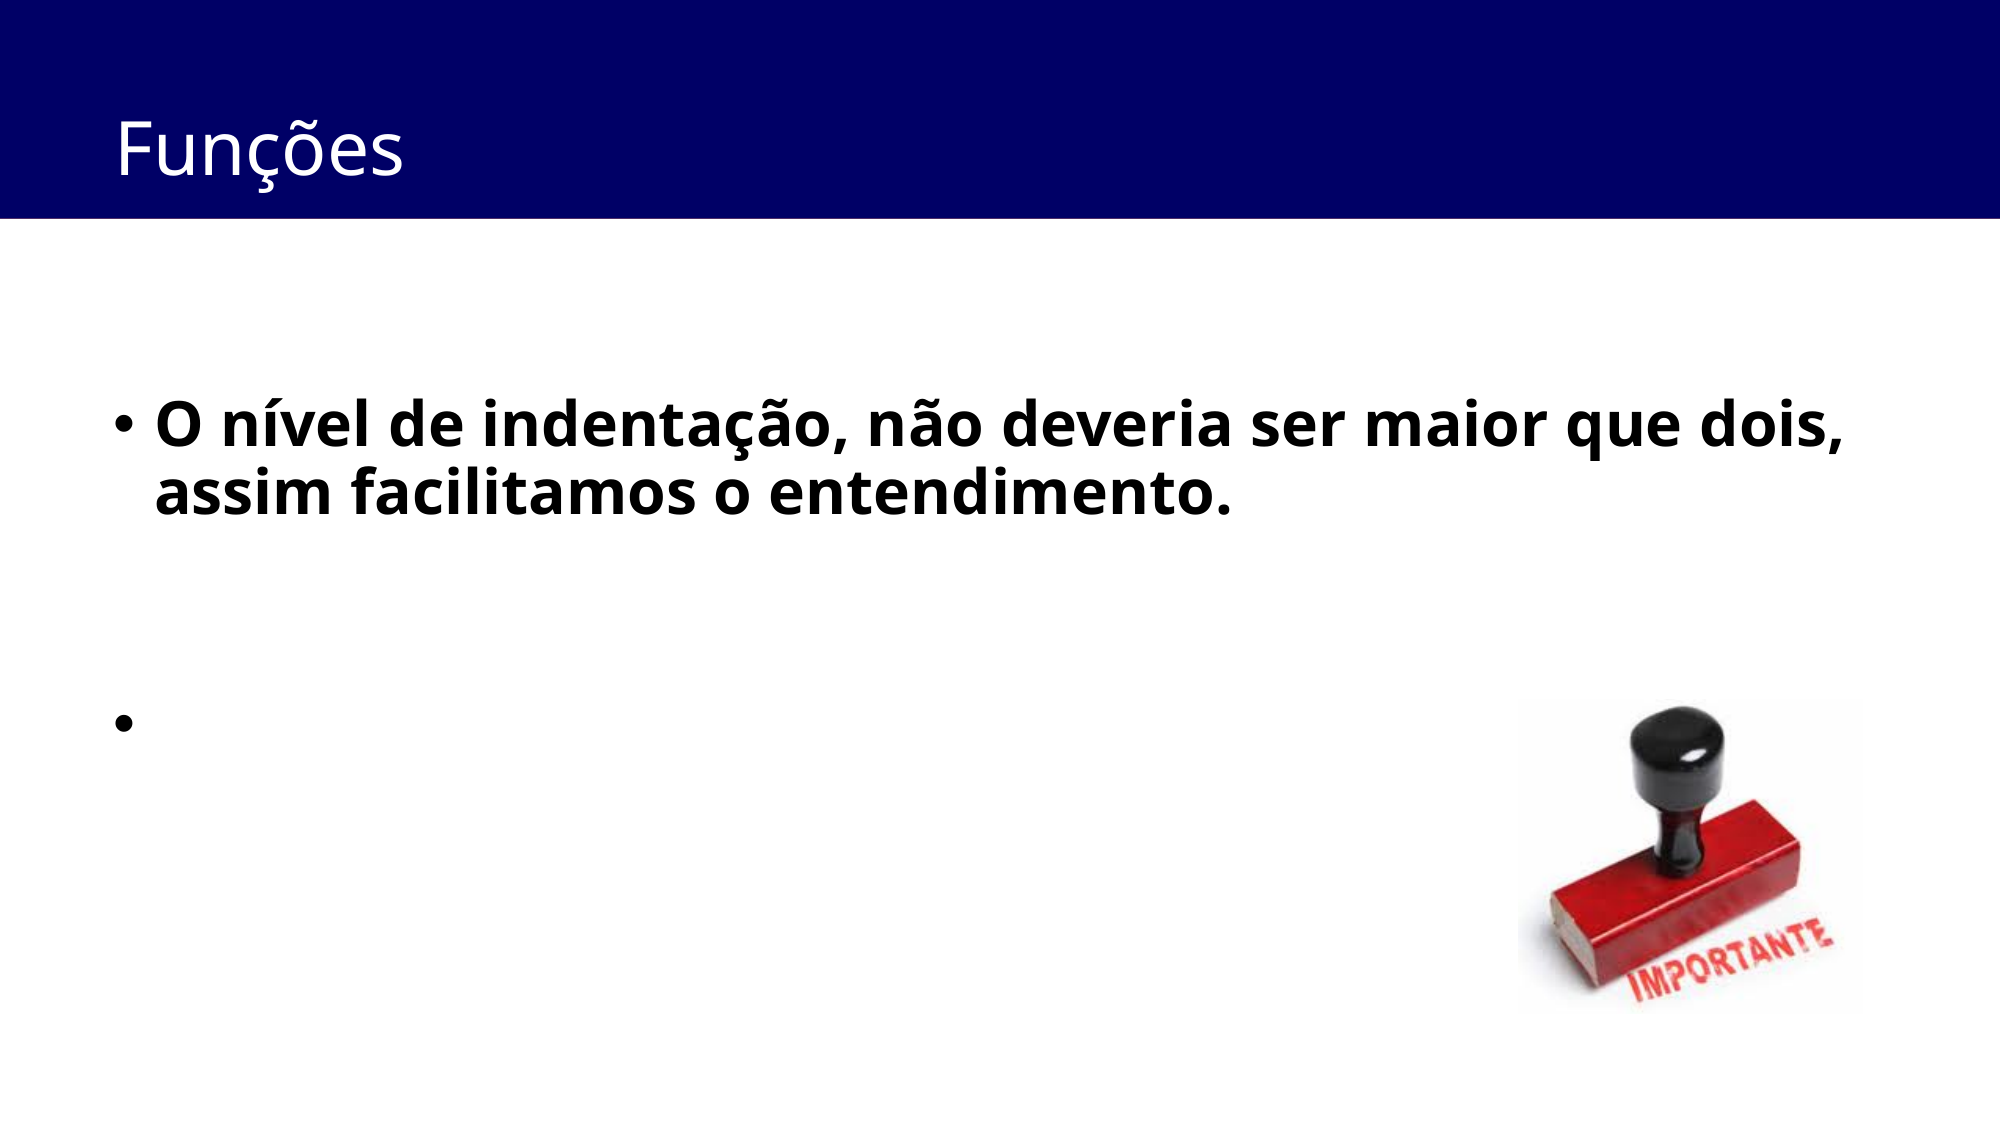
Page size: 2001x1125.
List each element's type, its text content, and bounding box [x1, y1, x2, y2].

picture [1518, 699, 1863, 1014]
title Funções [99, 0, 1863, 199]
list O nível de indentação, não deveria ser maior que dois, assim facilitamos o entendimento. [99, 299, 1863, 1014]
